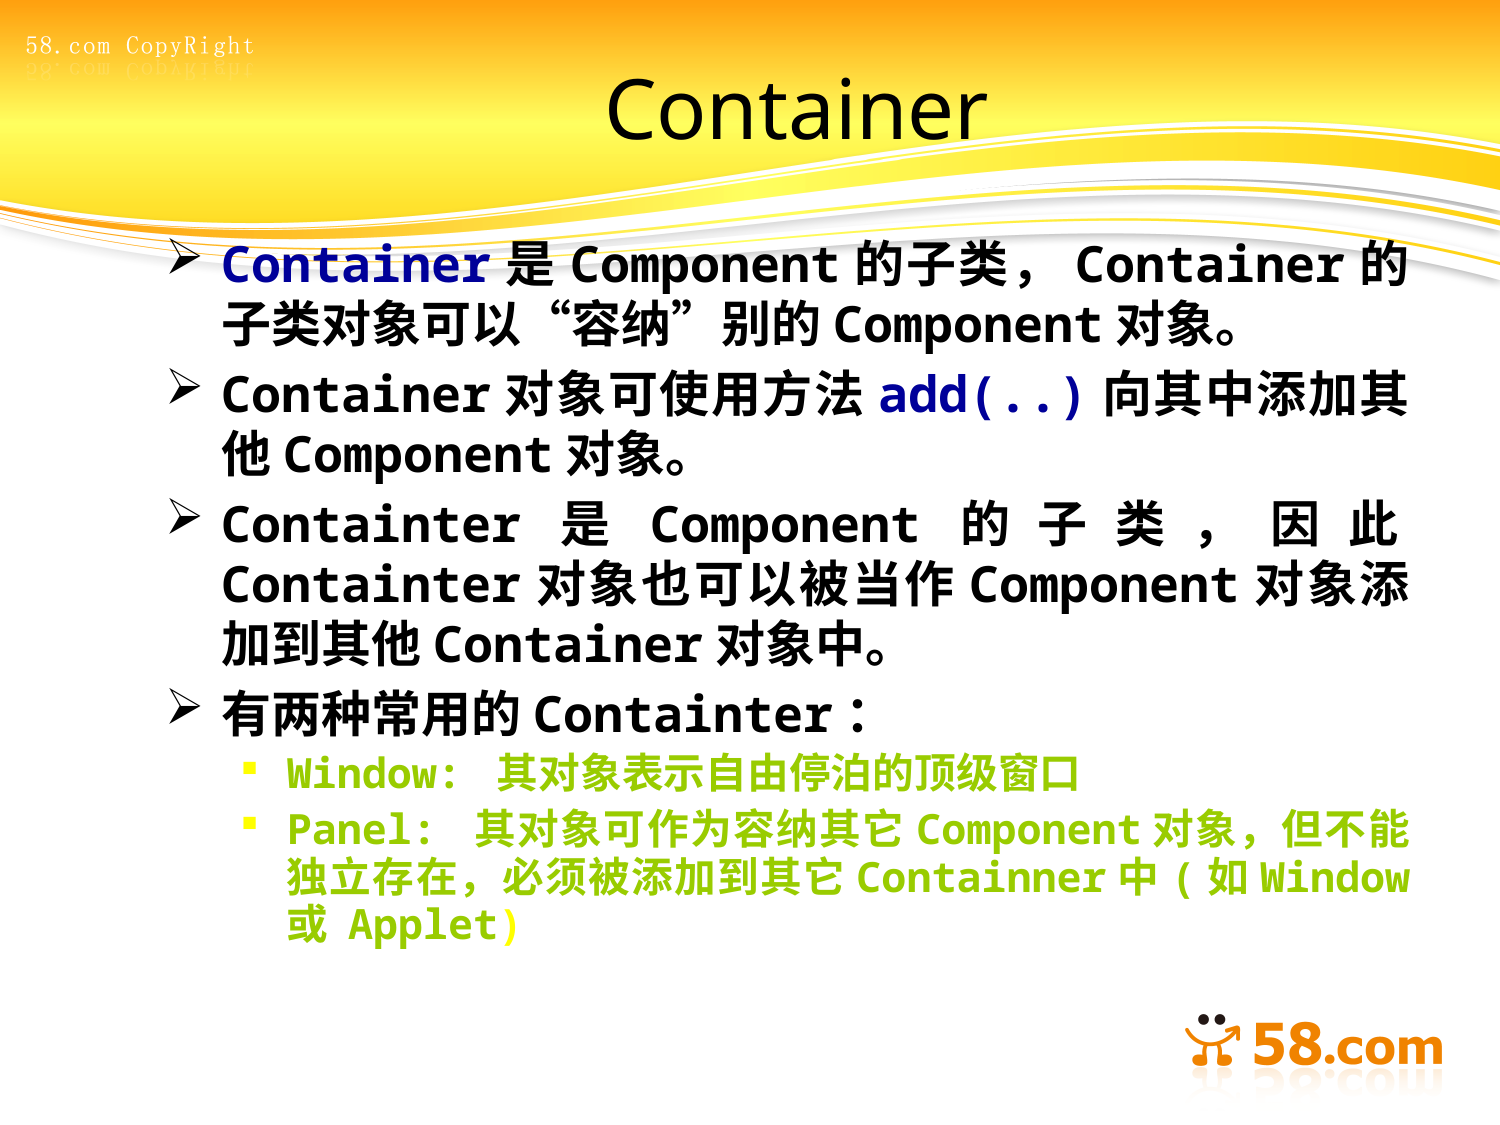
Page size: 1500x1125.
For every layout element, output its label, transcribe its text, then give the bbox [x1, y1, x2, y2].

picture [0, 0, 1500, 1125]
title Container [159, 12, 1435, 201]
list Container是Component的子类，Container的子类对象可以“容纳”别的Component对象。 Container对象可使用方法add(..)向其中添加其他Component对象。 Containter是Component的子类，因此Containter对象也可以被当作Component对象添加到其他Container对象中。 有两种常用的Containter： Window: 其对象表示自由停泊的顶级窗口 Panel: 其对象可作为容纳其它Component对象，但不能独立存在，必须被添加到其它Containner中(如Window 或 Applet) [149, 224, 1426, 951]
